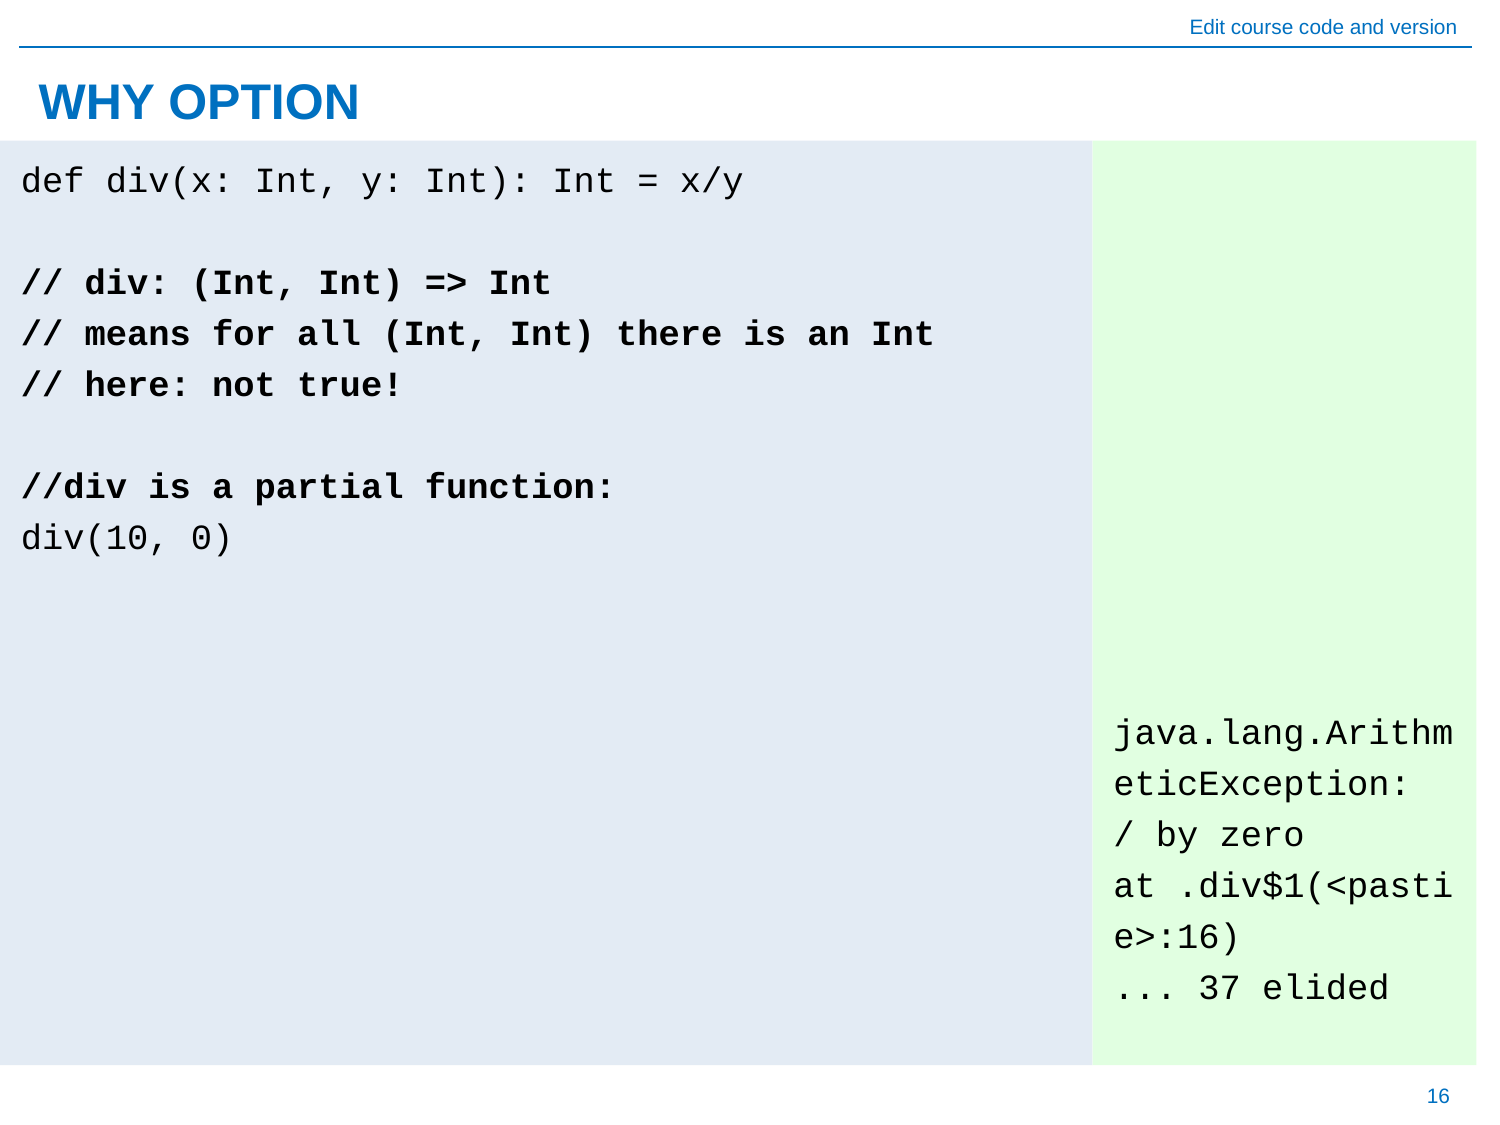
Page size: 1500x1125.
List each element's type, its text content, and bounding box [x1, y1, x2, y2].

list def div(x: Int, y: Int): Int = x/y // div: (Int, Int) => Int // means for all (Int, Int) there is an Int // here: not true! //div is a partial function: div(10, 0) [0, 140, 1092, 1066]
title WHY OPTION [23, 58, 1465, 140]
list java.lang.ArithmeticException: / by zero at .div$1(<pastie>:16) ... 37 elided [1092, 140, 1477, 1066]
